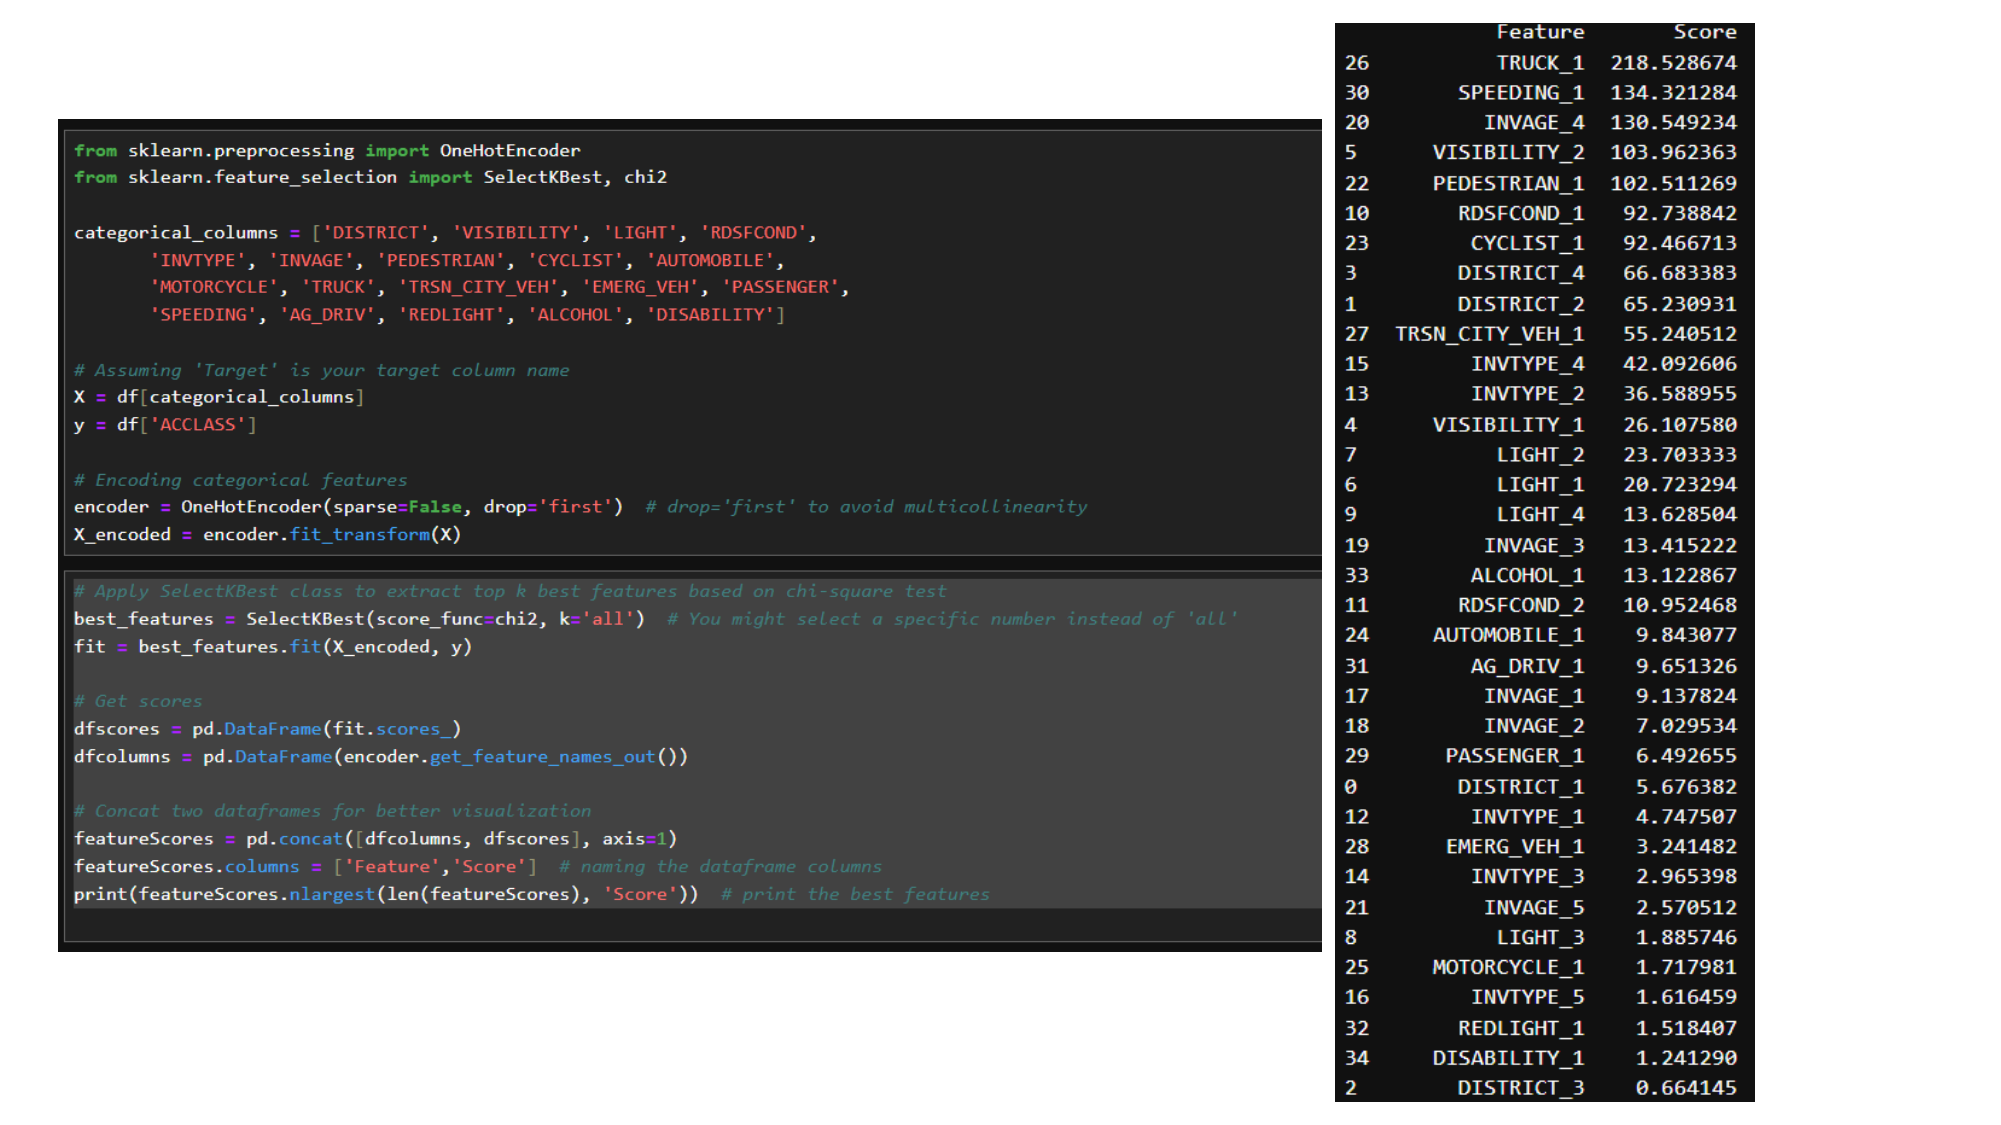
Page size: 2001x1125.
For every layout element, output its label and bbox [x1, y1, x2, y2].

picture [58, 118, 1323, 953]
picture [1334, 22, 1756, 1103]
